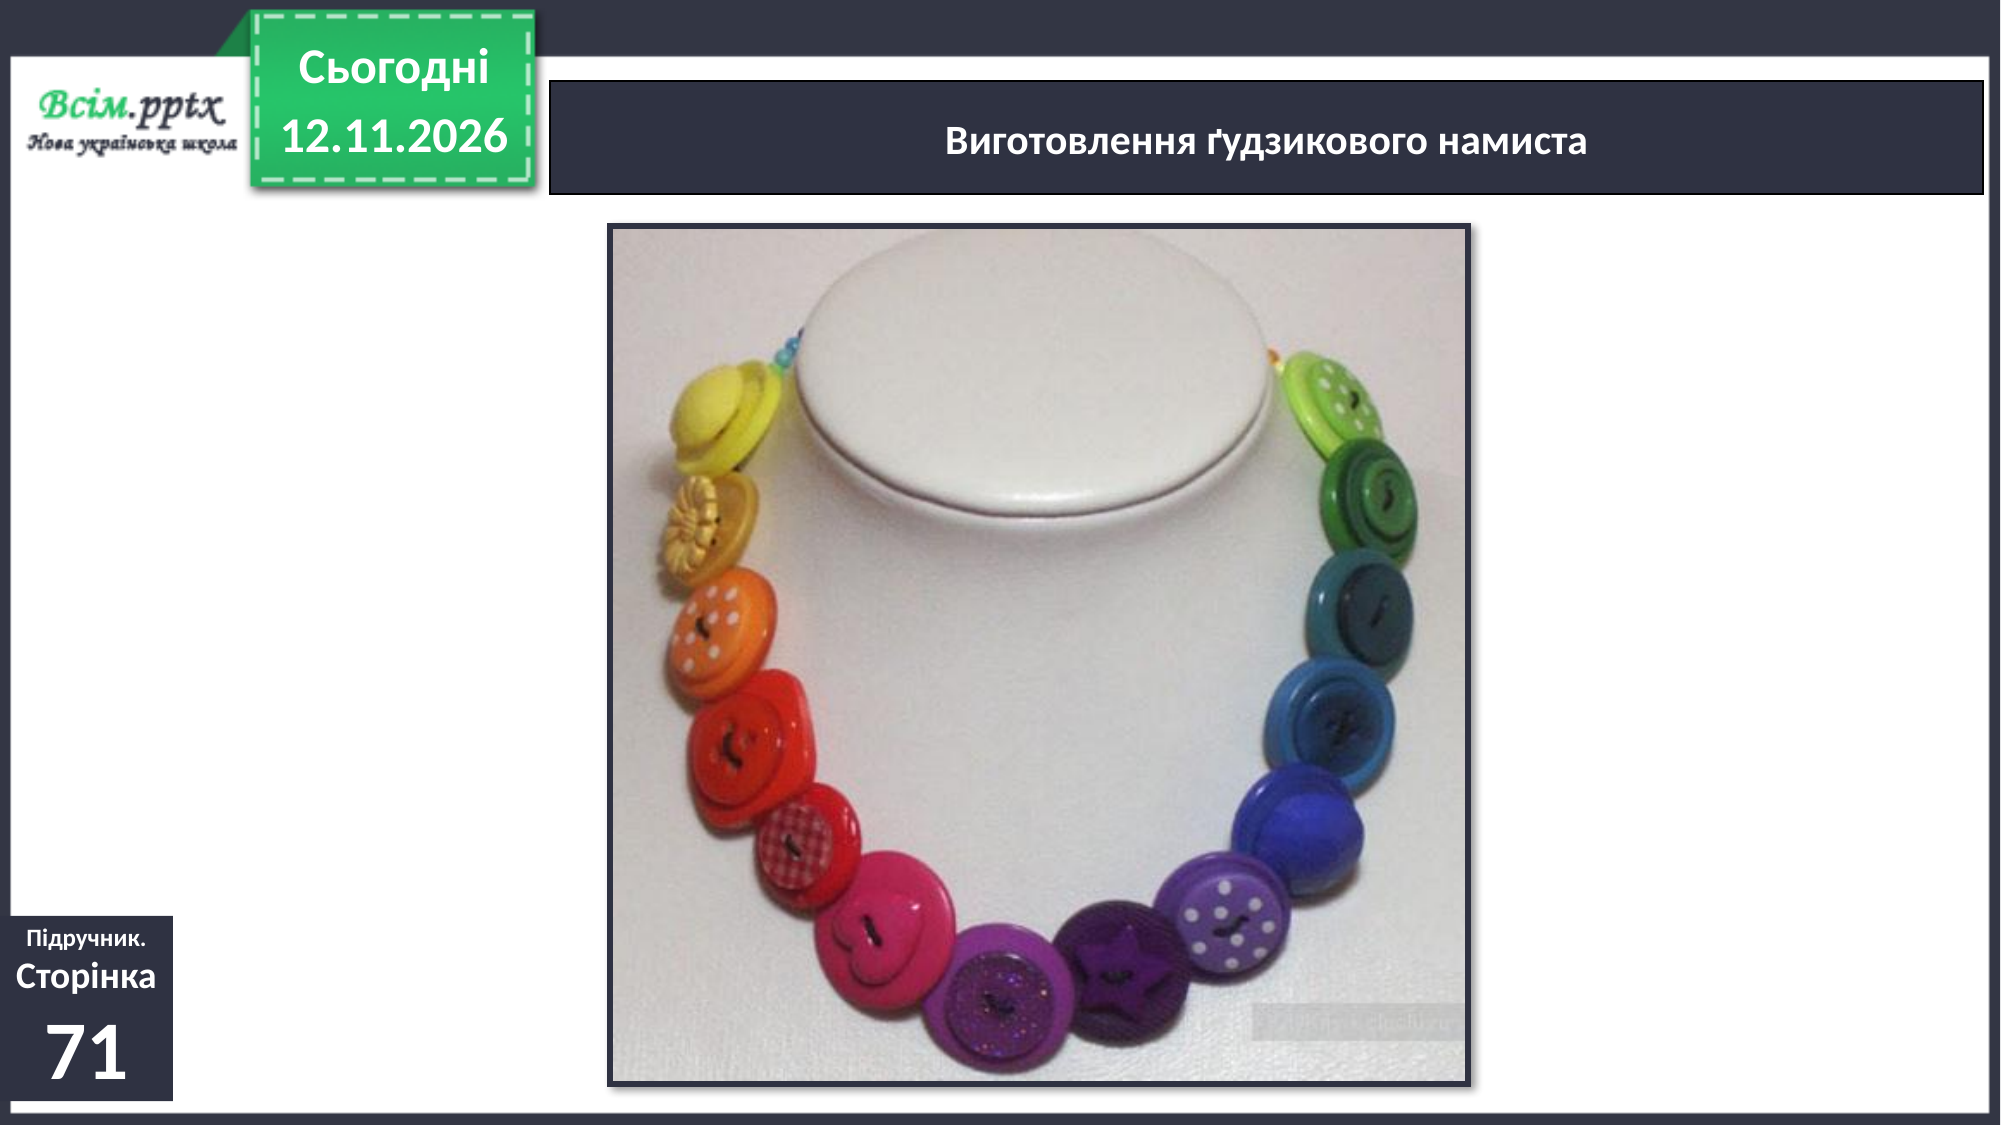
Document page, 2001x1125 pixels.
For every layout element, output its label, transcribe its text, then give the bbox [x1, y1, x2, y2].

picture [0, 0, 2001, 1125]
text_box 11.04.2022 [263, 101, 524, 164]
text_box Сьогодні [284, 26, 535, 101]
text_box Підручник. Сторінка 71 [0, 915, 174, 1102]
text_box Виготовлення ґудзикового намиста [549, 80, 1984, 195]
